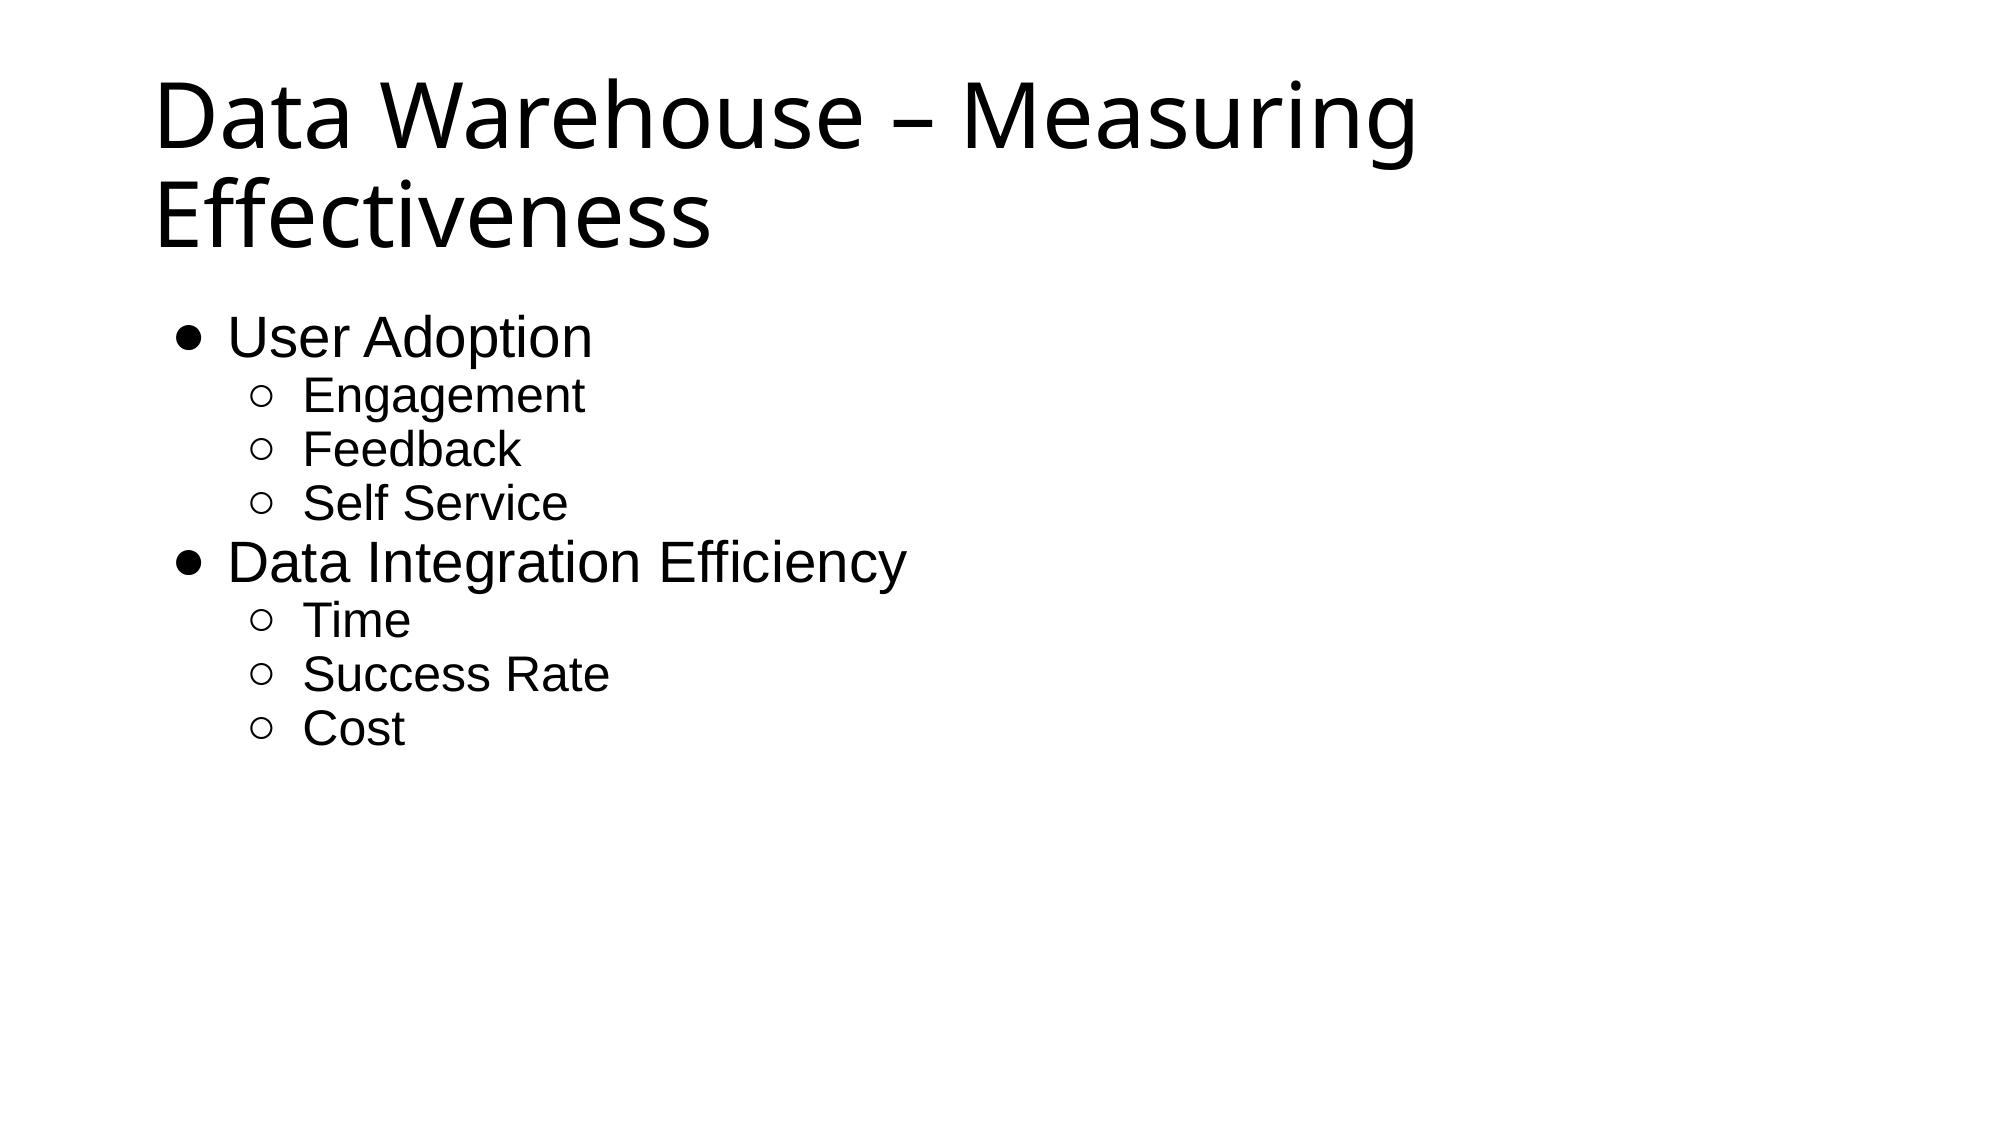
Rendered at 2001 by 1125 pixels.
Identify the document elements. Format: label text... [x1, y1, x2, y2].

title Data Warehouse – Measuring Effectiveness [137, 59, 1863, 278]
list User Adoption Engagement Feedback Self Service Data Integration Efficiency Time Success Rate Cost [137, 299, 1863, 1014]
